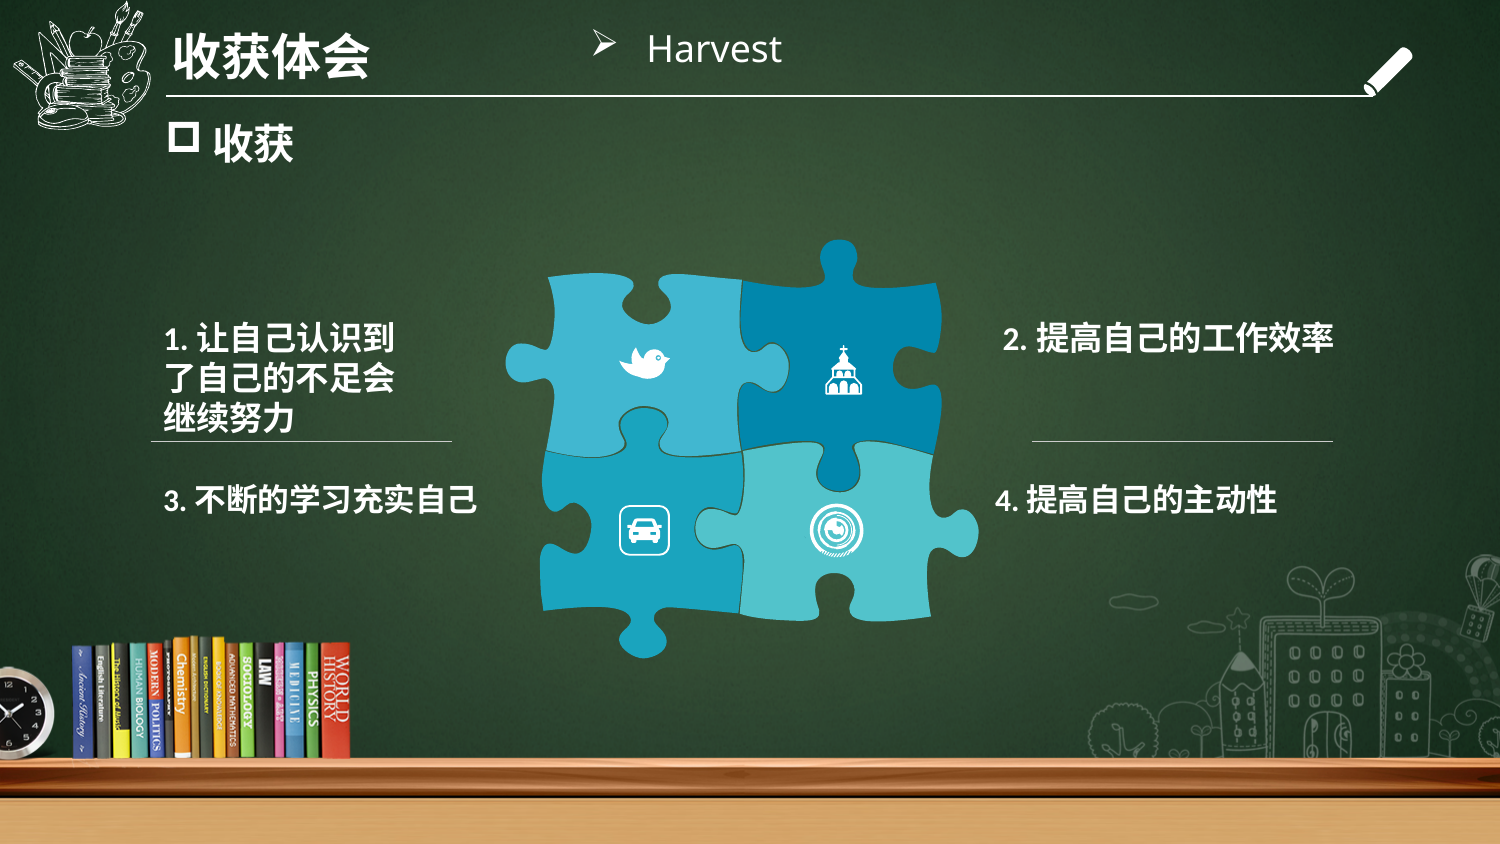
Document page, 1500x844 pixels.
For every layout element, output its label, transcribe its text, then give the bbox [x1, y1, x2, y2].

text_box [505, 581, 979, 659]
text_box 收获 [150, 110, 554, 175]
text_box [150, 317, 1334, 581]
picture [0, 0, 1500, 844]
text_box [13, 0, 151, 130]
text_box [170, 23, 1037, 111]
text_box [505, 239, 979, 317]
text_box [166, 47, 170, 97]
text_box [1037, 47, 1413, 97]
